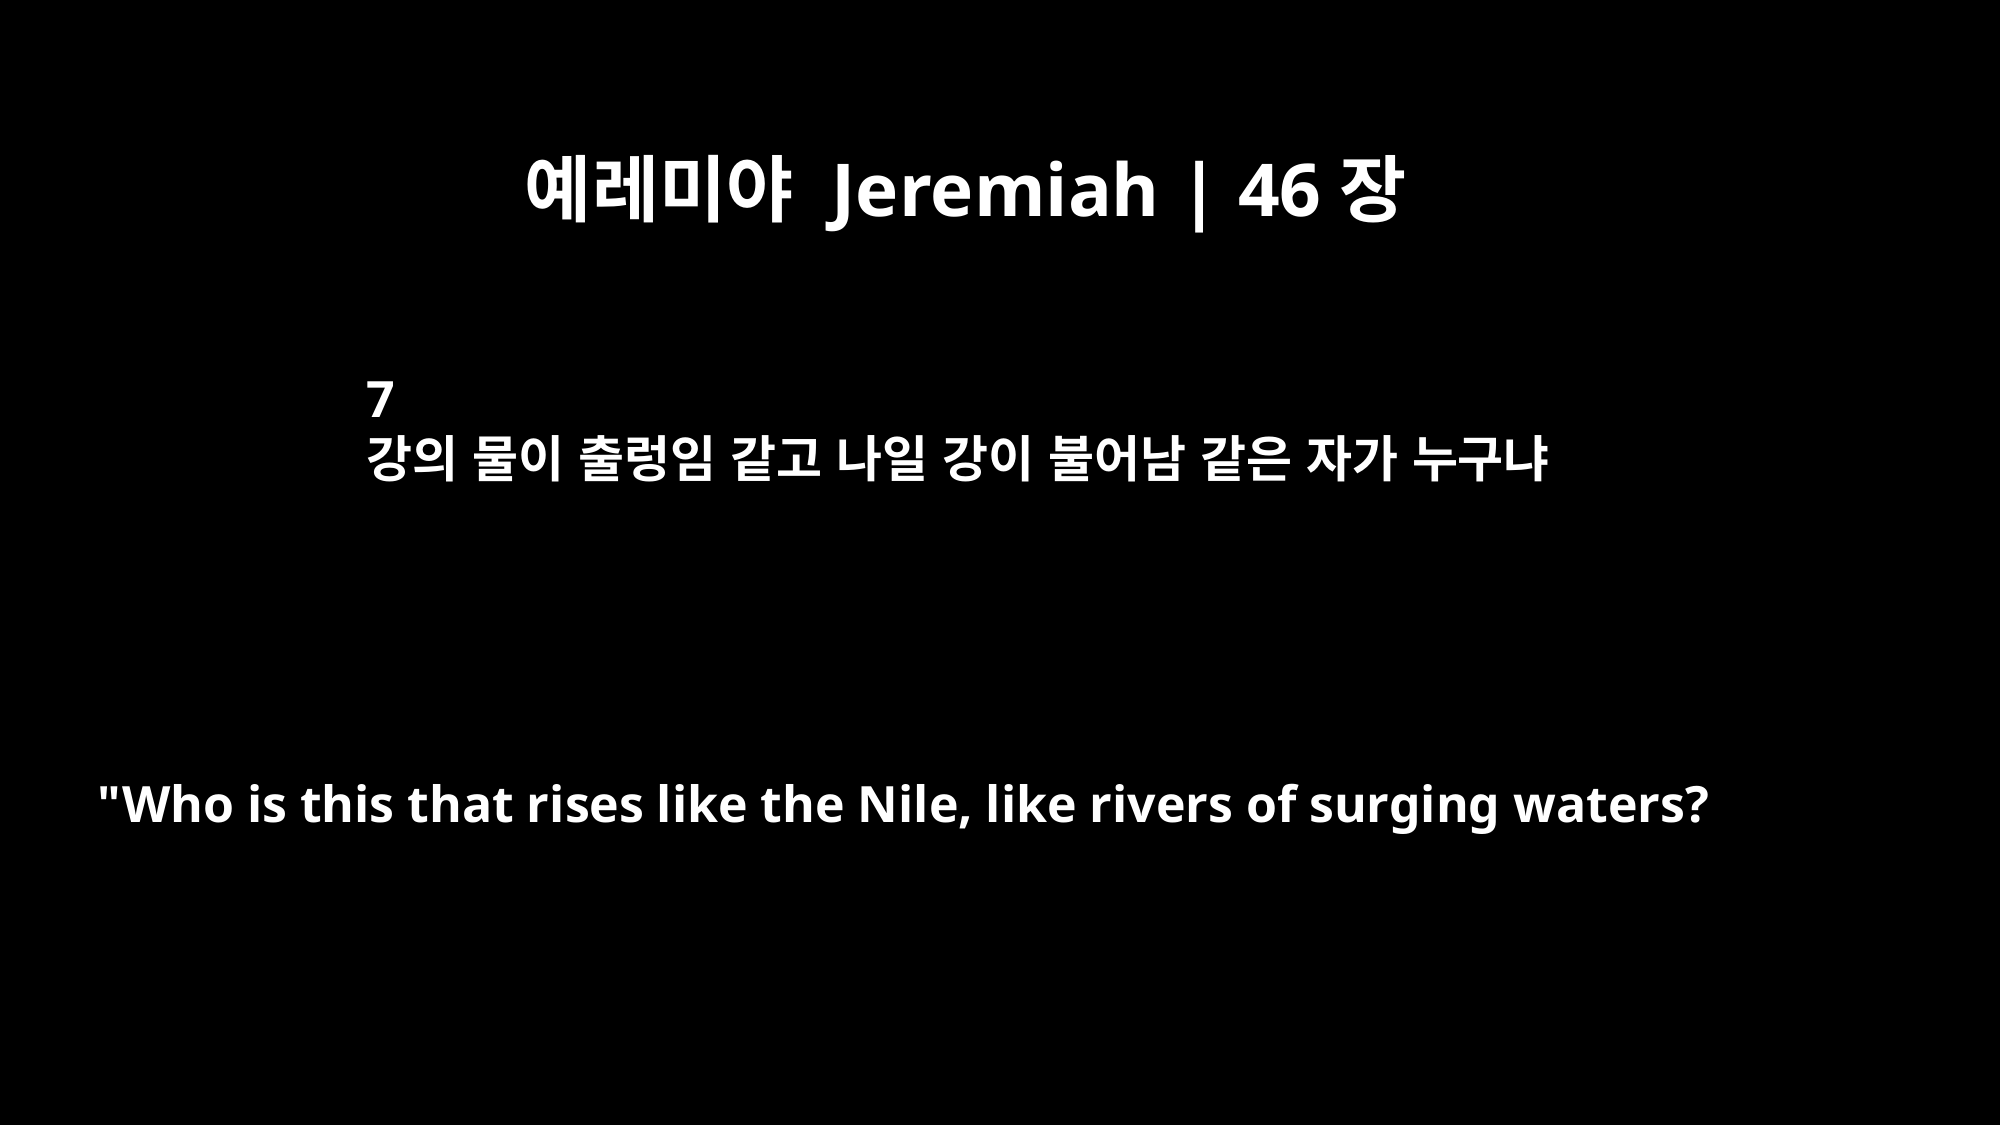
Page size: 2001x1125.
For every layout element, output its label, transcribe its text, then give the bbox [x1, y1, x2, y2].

text_box "Who is this that rises like the Nile, like rivers of surging waters? [82, 764, 1725, 840]
text_box 7 강의 물이 출렁임 같고 나일 강이 불어남 같은 자가 누구냐 [351, 359, 1566, 495]
text_box 예레미야 Jeremiah | 46장 [510, 136, 1422, 239]
